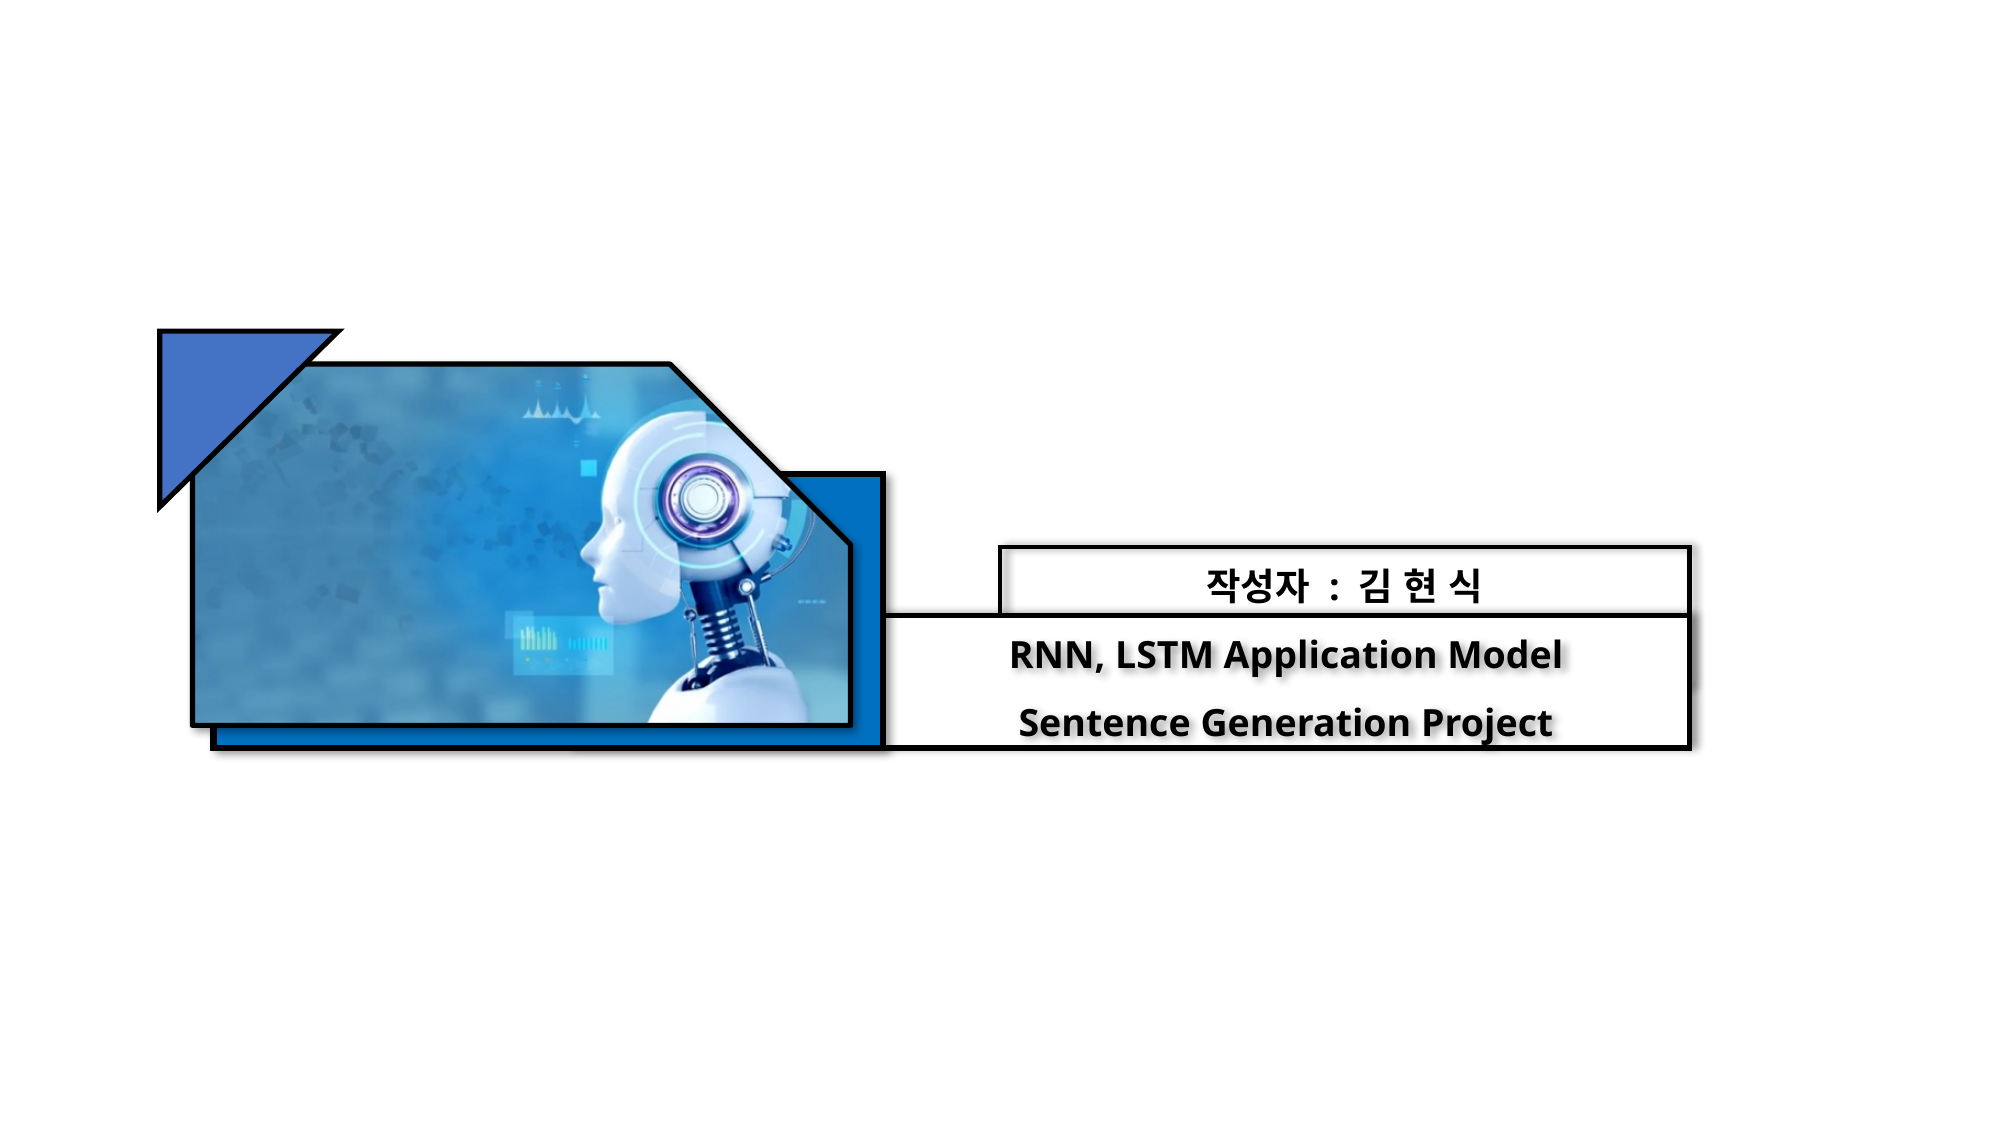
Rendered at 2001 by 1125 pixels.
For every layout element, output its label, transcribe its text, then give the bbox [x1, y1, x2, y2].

picture [192, 363, 851, 726]
text_box RNN, LSTM Application Model Sentence Generation Project [883, 623, 1690, 752]
text_box [999, 546, 1690, 555]
text_box 작성자 : 김 현 식 [999, 555, 1690, 615]
text_box [213, 473, 884, 749]
text_box [158, 330, 341, 510]
text_box [894, 614, 1690, 621]
